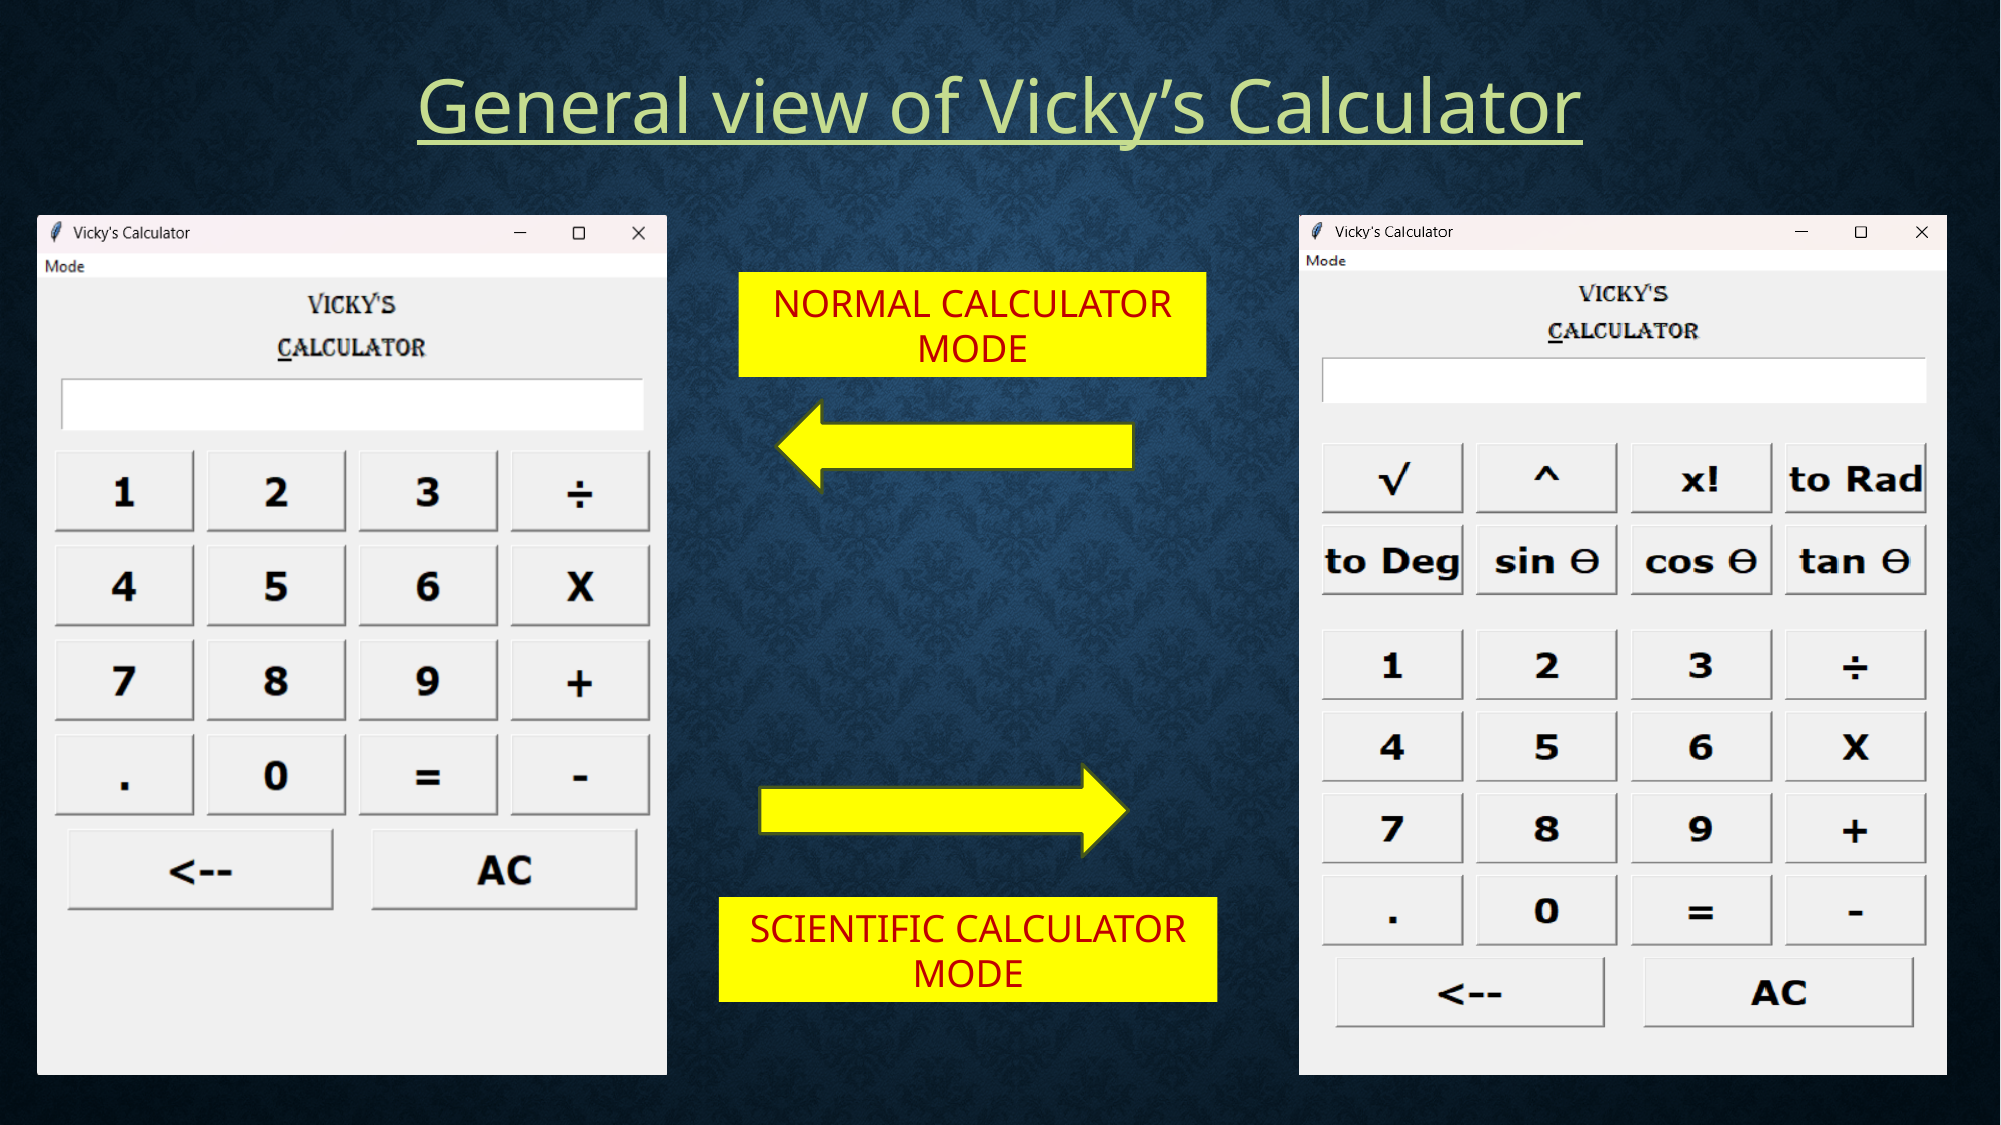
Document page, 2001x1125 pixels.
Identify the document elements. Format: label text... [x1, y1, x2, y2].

picture [36, 214, 668, 1076]
text_box SCIENTIFIC CALCULATOR MODE [718, 897, 1218, 1002]
text_box [758, 762, 1130, 859]
picture [1299, 214, 1947, 1076]
text_box NORMAL CALCULATOR MODE [738, 272, 1207, 377]
text_box [774, 398, 1136, 495]
text_box General view of Vicky’s Calculator [136, 51, 1864, 157]
